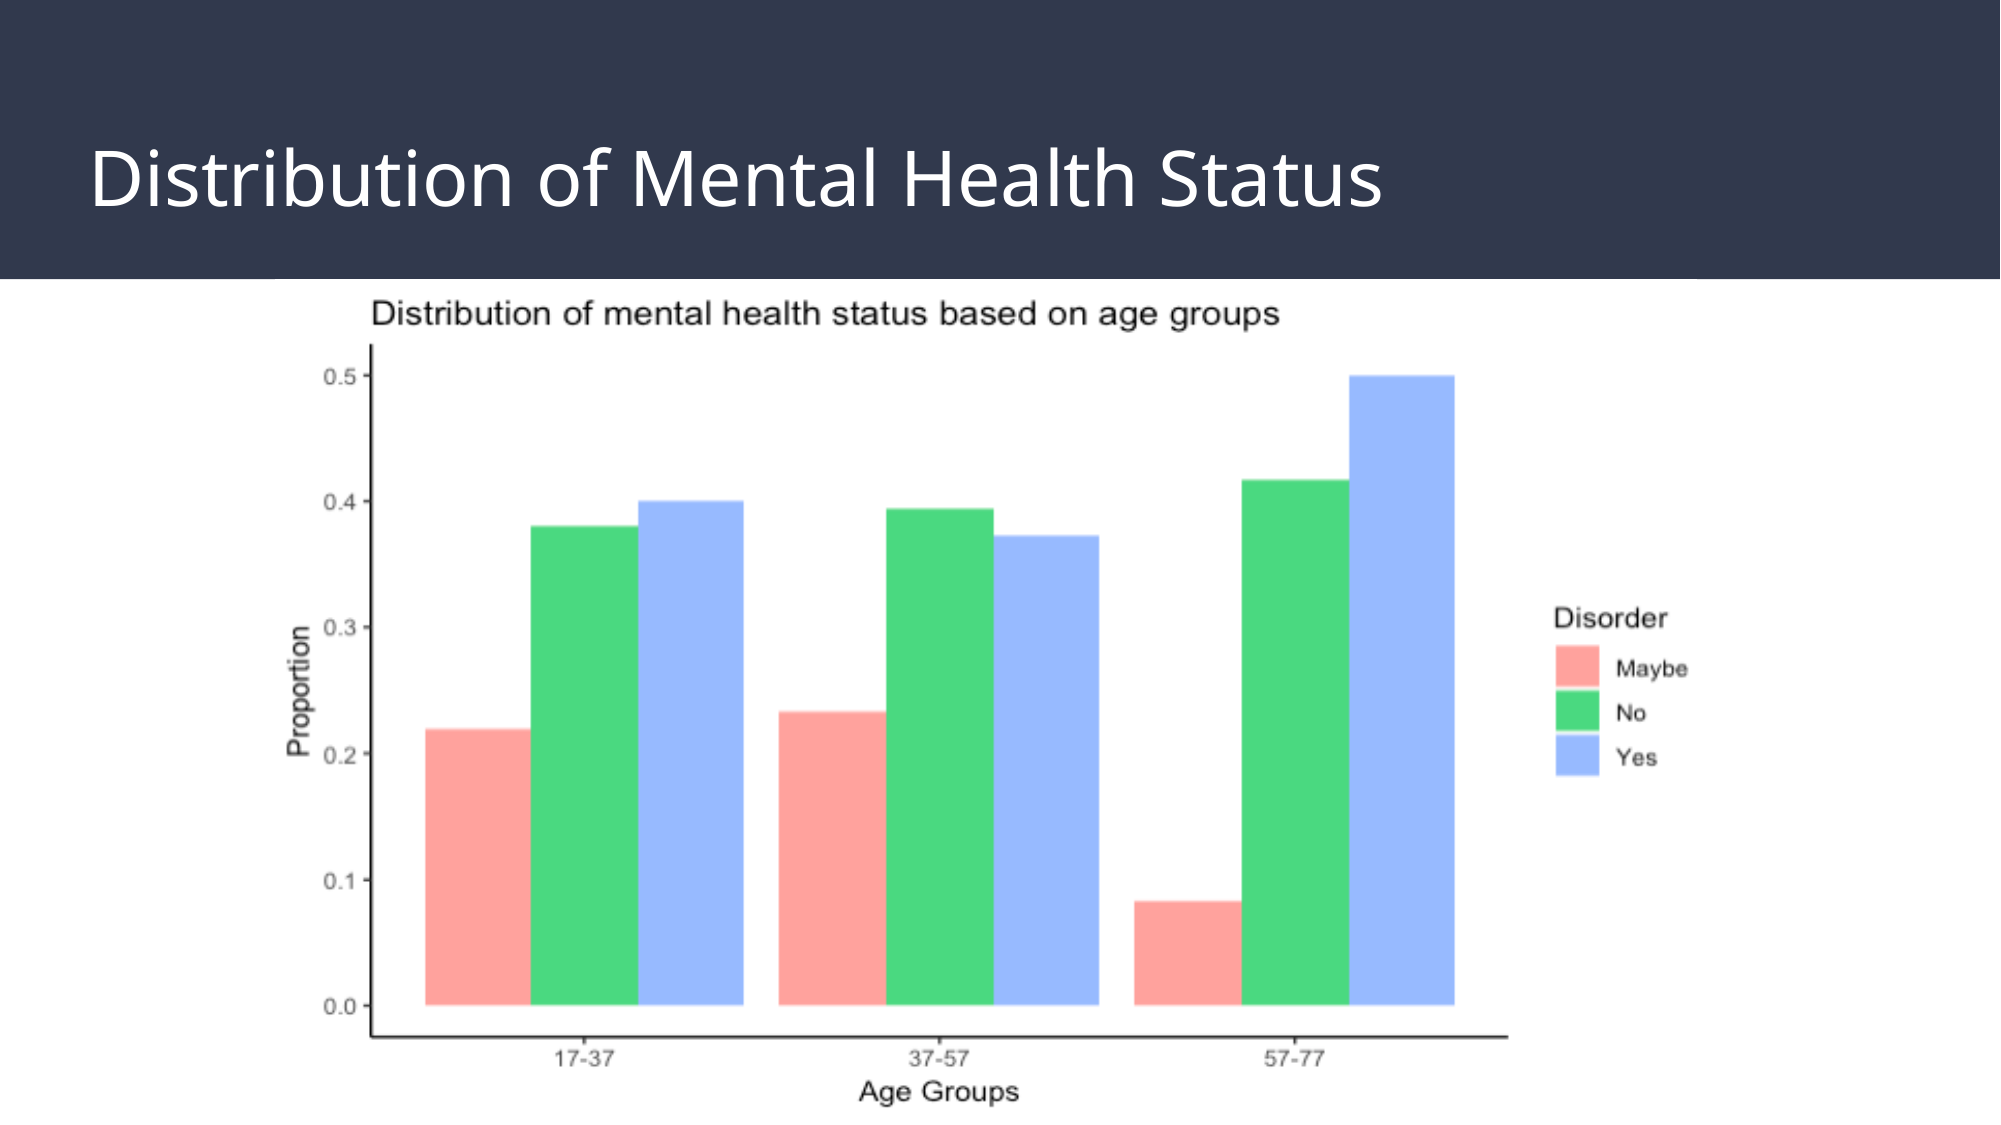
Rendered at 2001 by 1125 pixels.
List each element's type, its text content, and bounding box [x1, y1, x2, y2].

title Distribution of Mental Health Status [68, 109, 1932, 246]
picture [274, 279, 1697, 1115]
